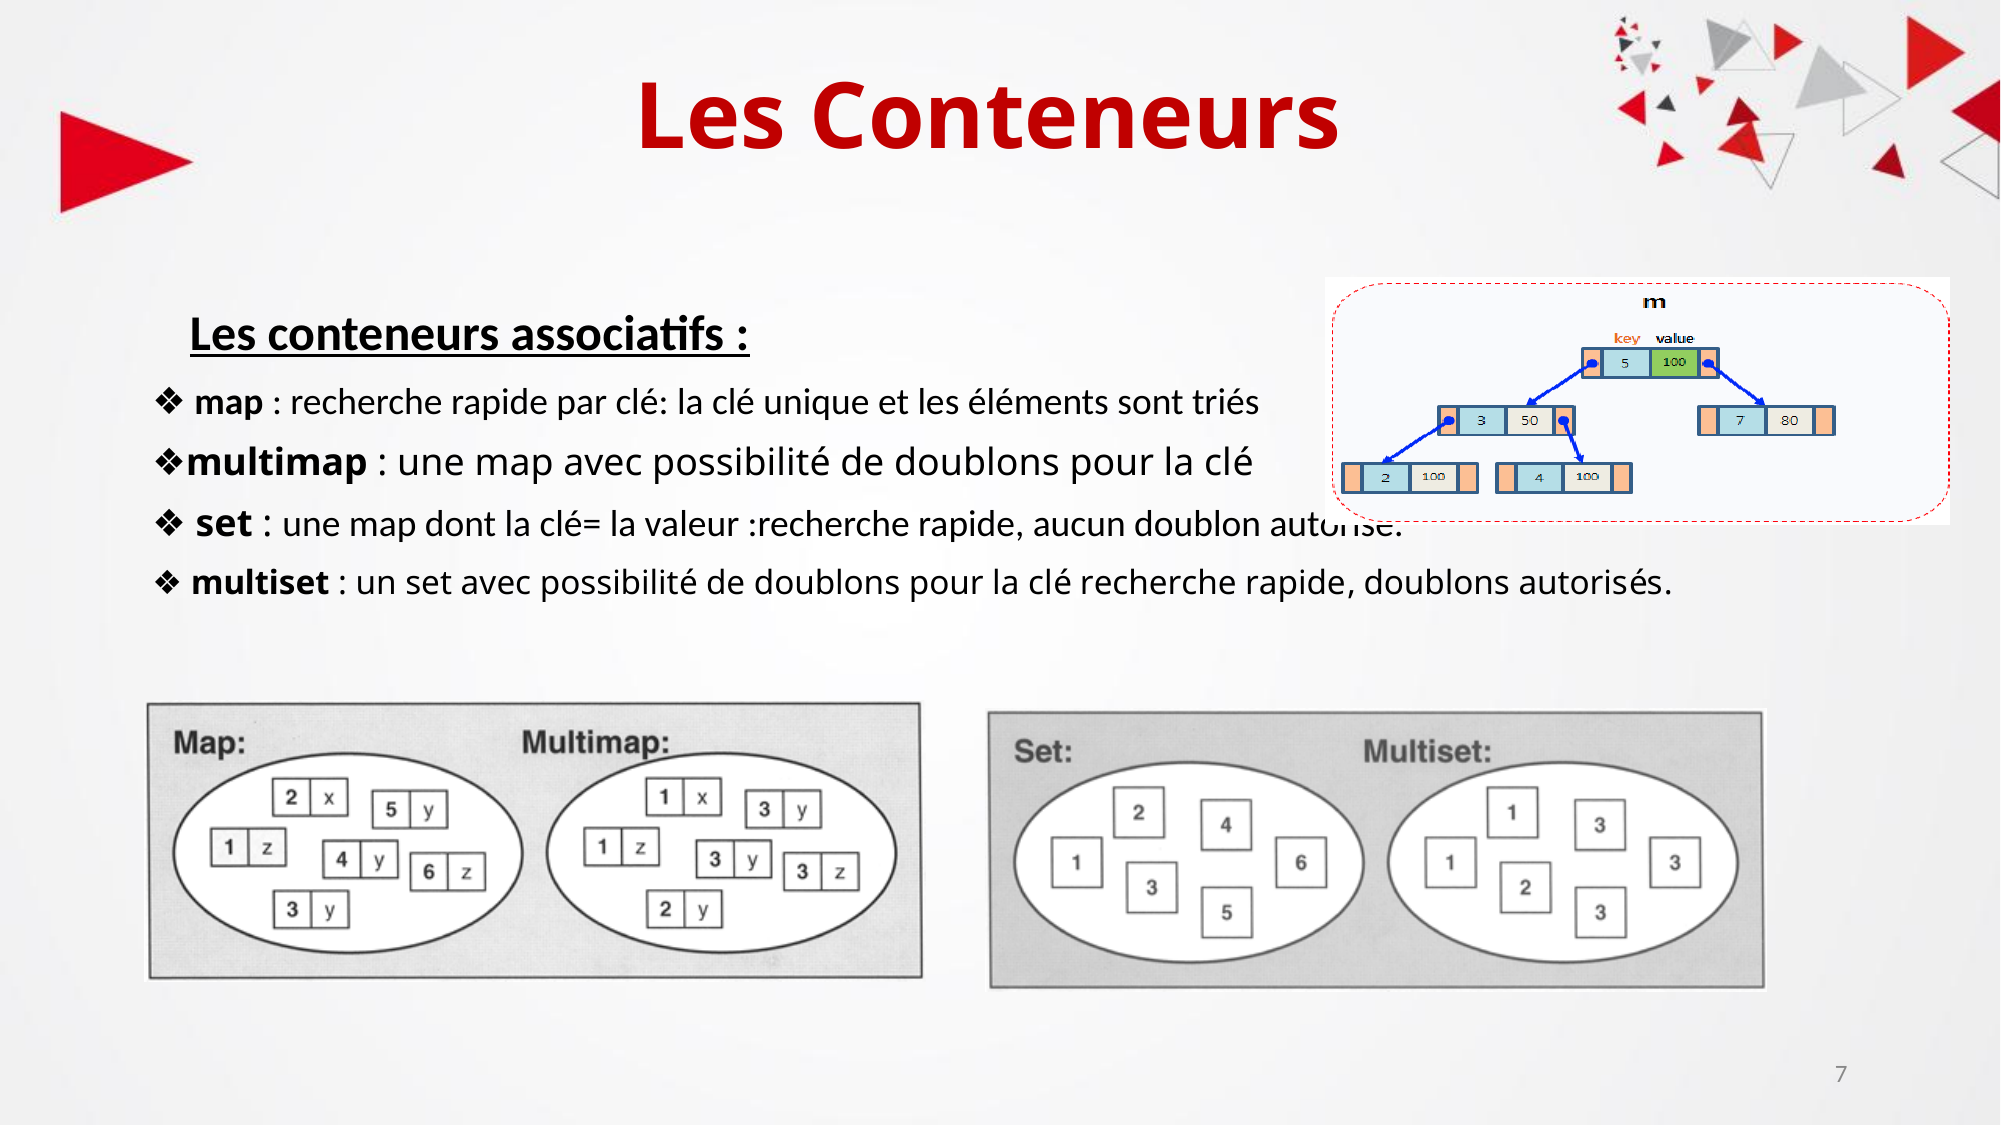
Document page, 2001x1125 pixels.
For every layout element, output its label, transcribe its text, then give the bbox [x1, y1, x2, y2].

picture [0, 0, 2001, 1125]
title Les Conteneurs [137, 59, 1863, 278]
slide_number ‹#› [1412, 1042, 1863, 1103]
list Les conteneurs associatifs : ❖ map : recherche rapide par clé: la clé unique et les éléments sont triés ❖multimap : une map avec possibilité de doublons pour la clé ❖ set : une map dont la clé= la valeur :recherche rapide, aucun doublon autorisé. ❖ multiset : un set avec possibilité de doublons pour la clé recherche rapide, doublons autorisés. [137, 299, 1863, 1014]
